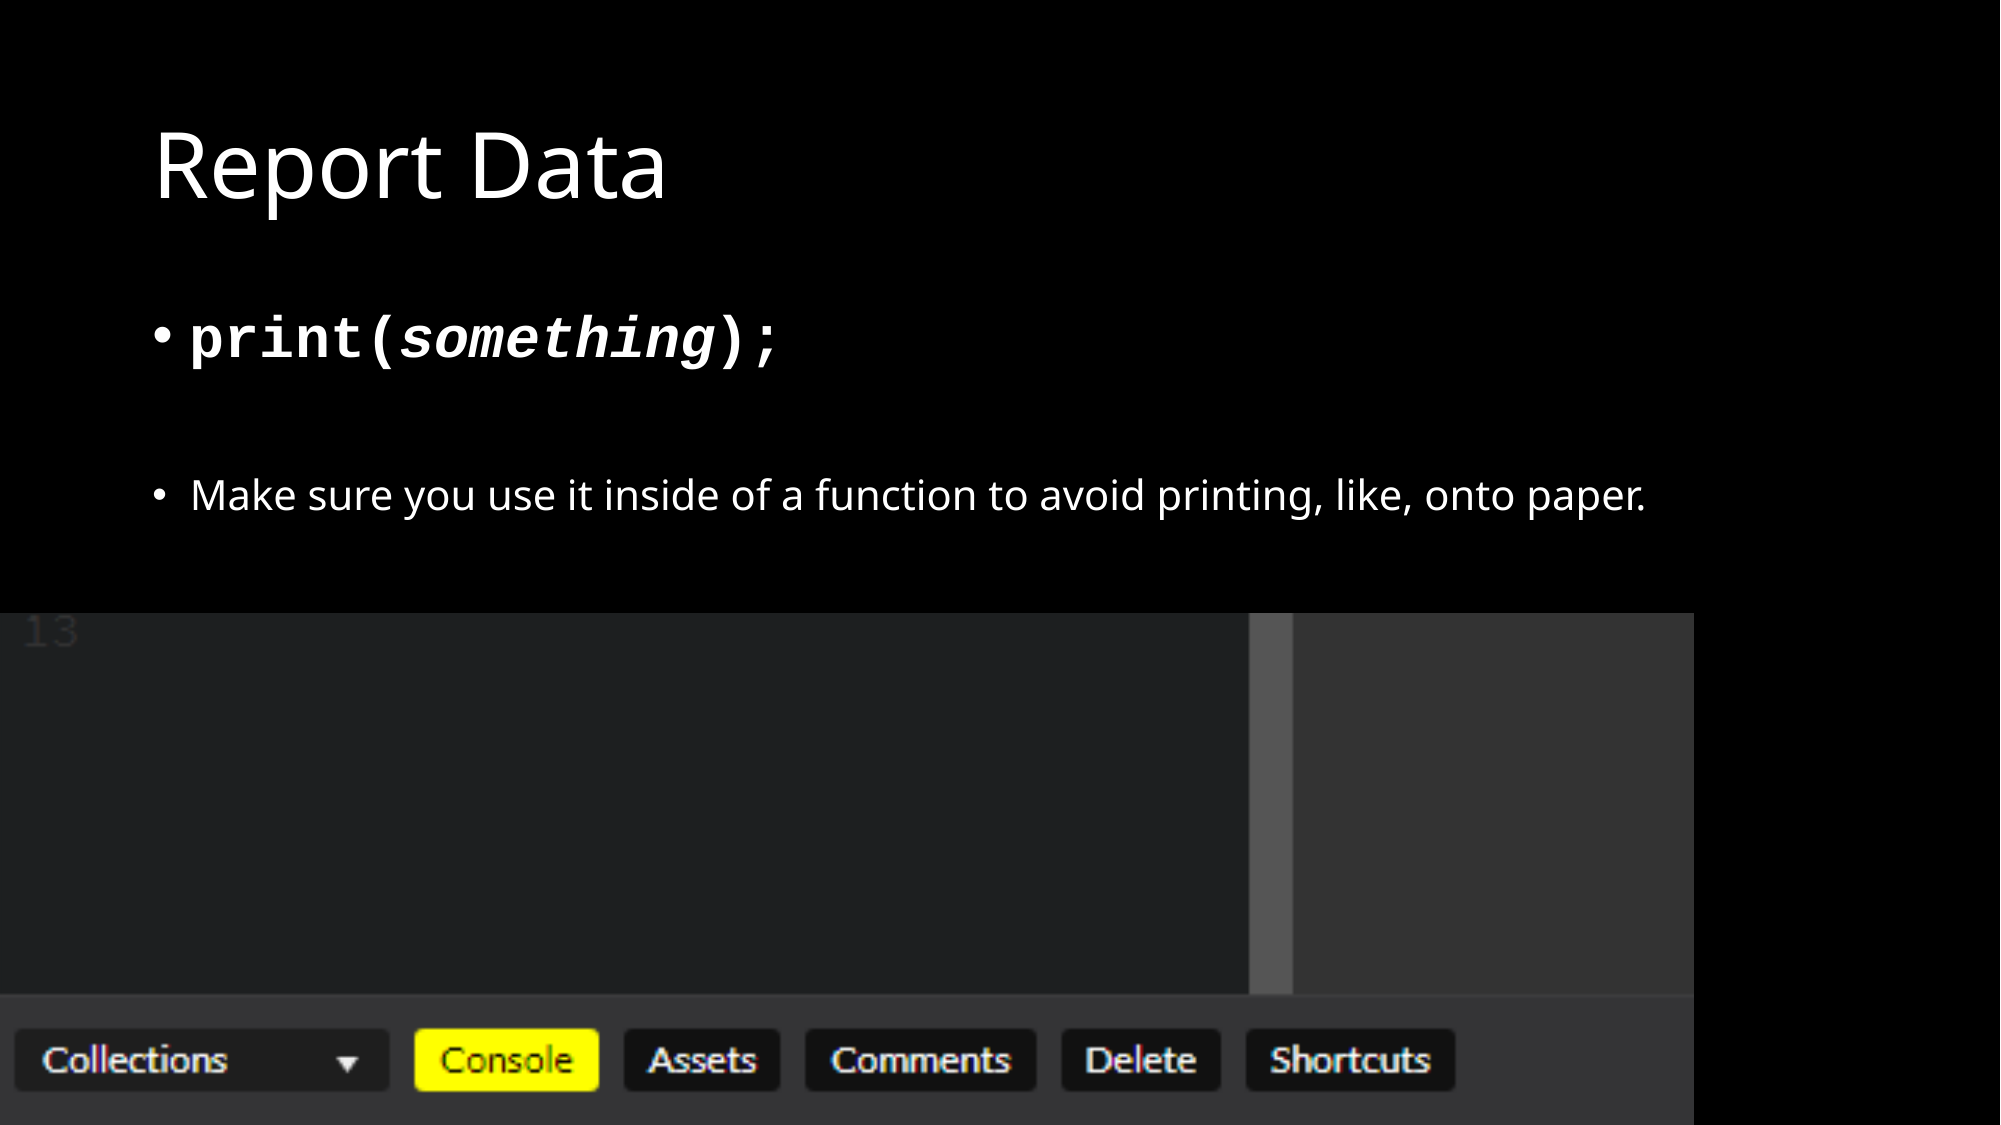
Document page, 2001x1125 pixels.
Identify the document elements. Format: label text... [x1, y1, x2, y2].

list print(something); Make sure you use it inside of a function to avoid printing, like, onto paper. [137, 299, 1863, 1014]
title Report Data [137, 59, 1863, 278]
picture [0, 613, 1694, 1125]
